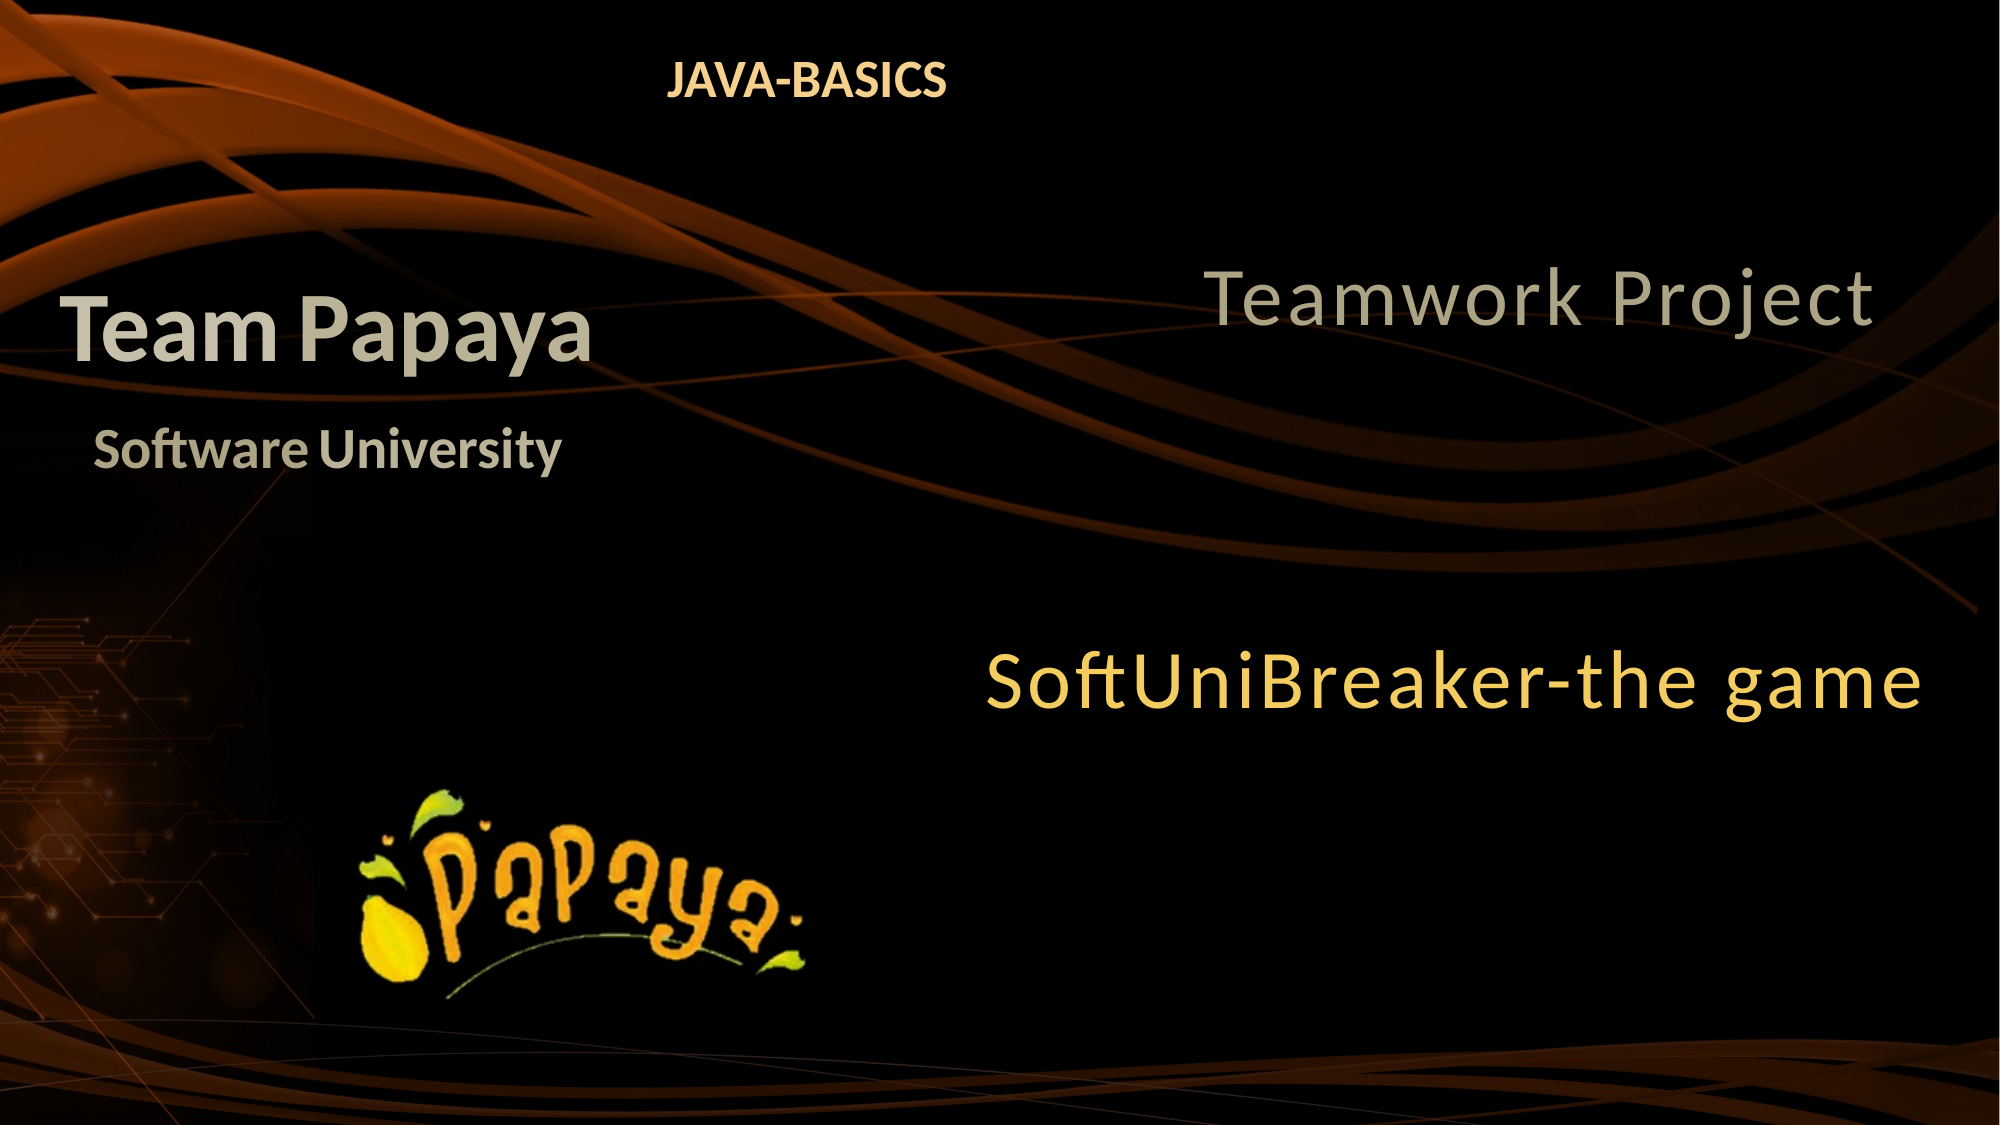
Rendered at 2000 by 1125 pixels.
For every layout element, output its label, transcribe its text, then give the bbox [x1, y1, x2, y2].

title JAVA-BASICS [0, 50, 961, 175]
list Team Papaya [53, 237, 691, 388]
list Software University [87, 399, 611, 487]
picture [0, 0, 2000, 1125]
subtitle SoftUniBreaker-the game [0, 620, 1925, 771]
text_box Teamwork Project [824, 237, 1899, 363]
